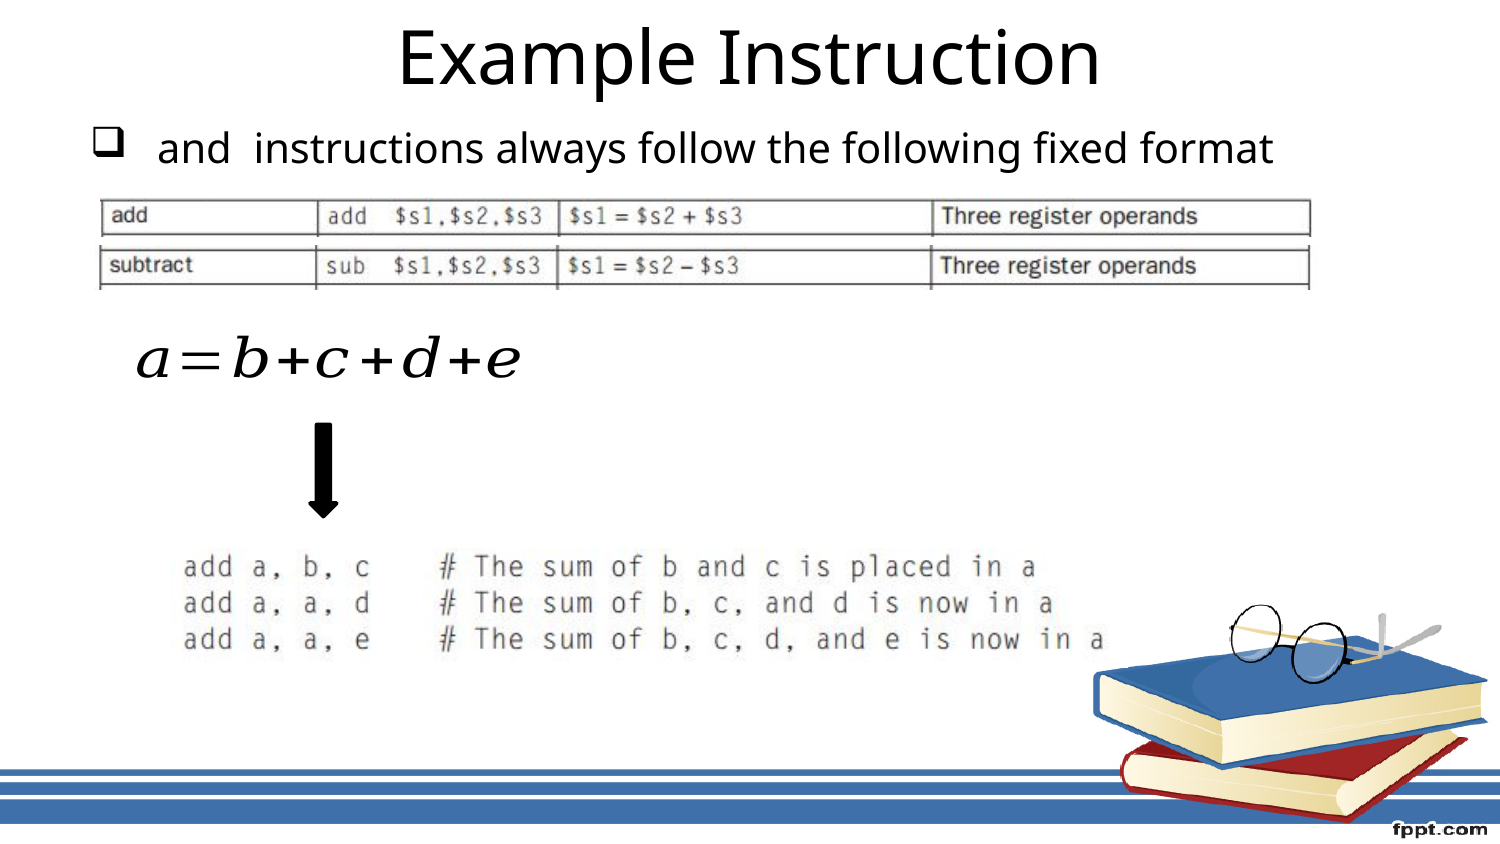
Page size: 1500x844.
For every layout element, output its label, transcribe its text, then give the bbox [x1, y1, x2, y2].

picture [0, 0, 1500, 844]
text_box [308, 422, 339, 519]
title Example Instruction [75, 8, 1425, 102]
